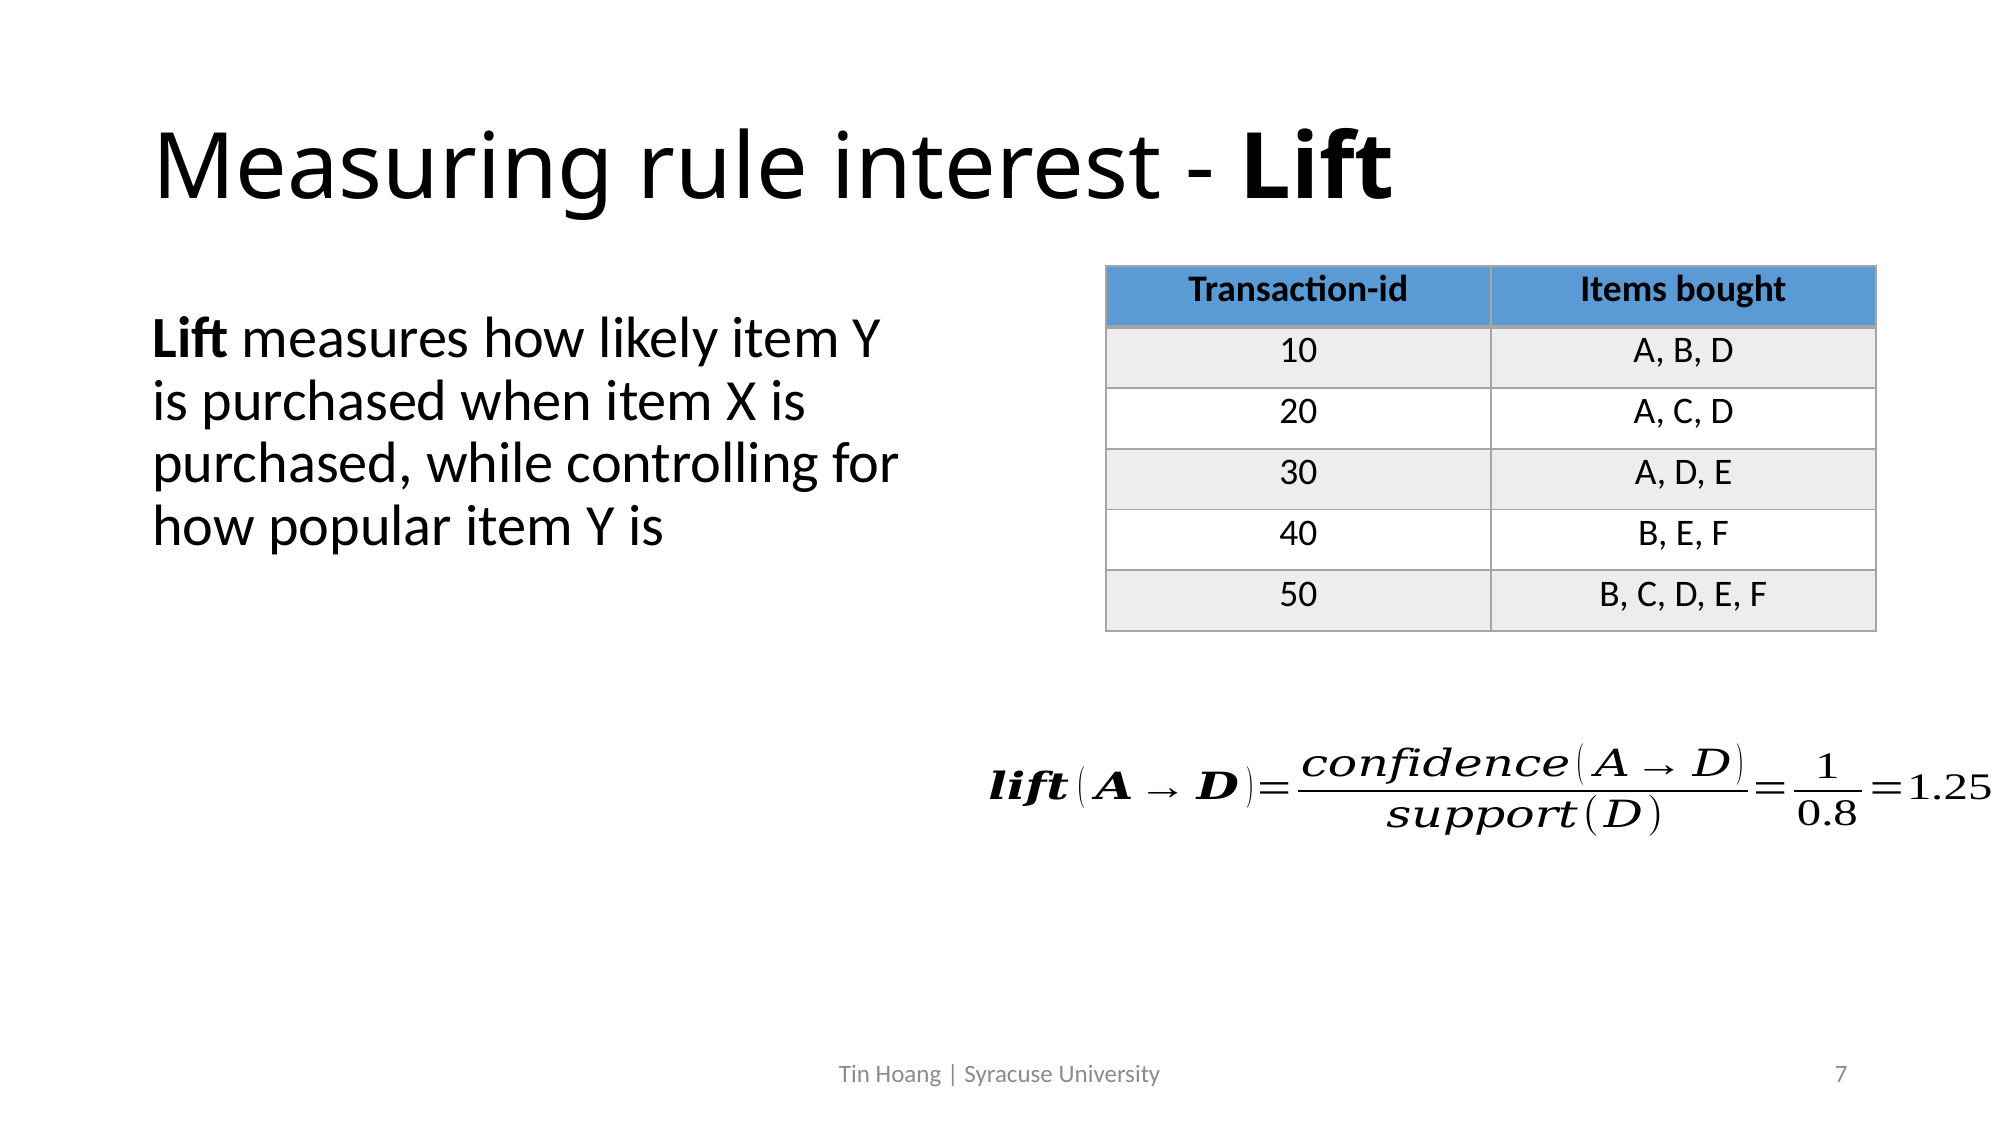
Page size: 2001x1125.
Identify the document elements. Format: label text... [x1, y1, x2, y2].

table_cell B, C, D, E, F [1492, 571, 1875, 630]
title Measuring rule interest - Lift [137, 59, 1863, 278]
table_cell A, D, E [1492, 450, 1875, 509]
table_header Transaction-id [1107, 267, 1490, 325]
table_cell 30 [1107, 450, 1490, 509]
table_cell 20 [1107, 389, 1490, 448]
table_cell B, E, F [1492, 510, 1875, 569]
table_cell A, B, D [1492, 329, 1875, 387]
table_cell A, C, D [1492, 389, 1875, 448]
table_cell 40 [1107, 510, 1490, 569]
footer Tin Hoang | Syracuse University [662, 1042, 1338, 1103]
table_cell 10 [1107, 329, 1490, 387]
table_header Items bought [1492, 267, 1875, 325]
table_cell 50 [1107, 571, 1490, 630]
slide_number 7 [1412, 1042, 1863, 1103]
